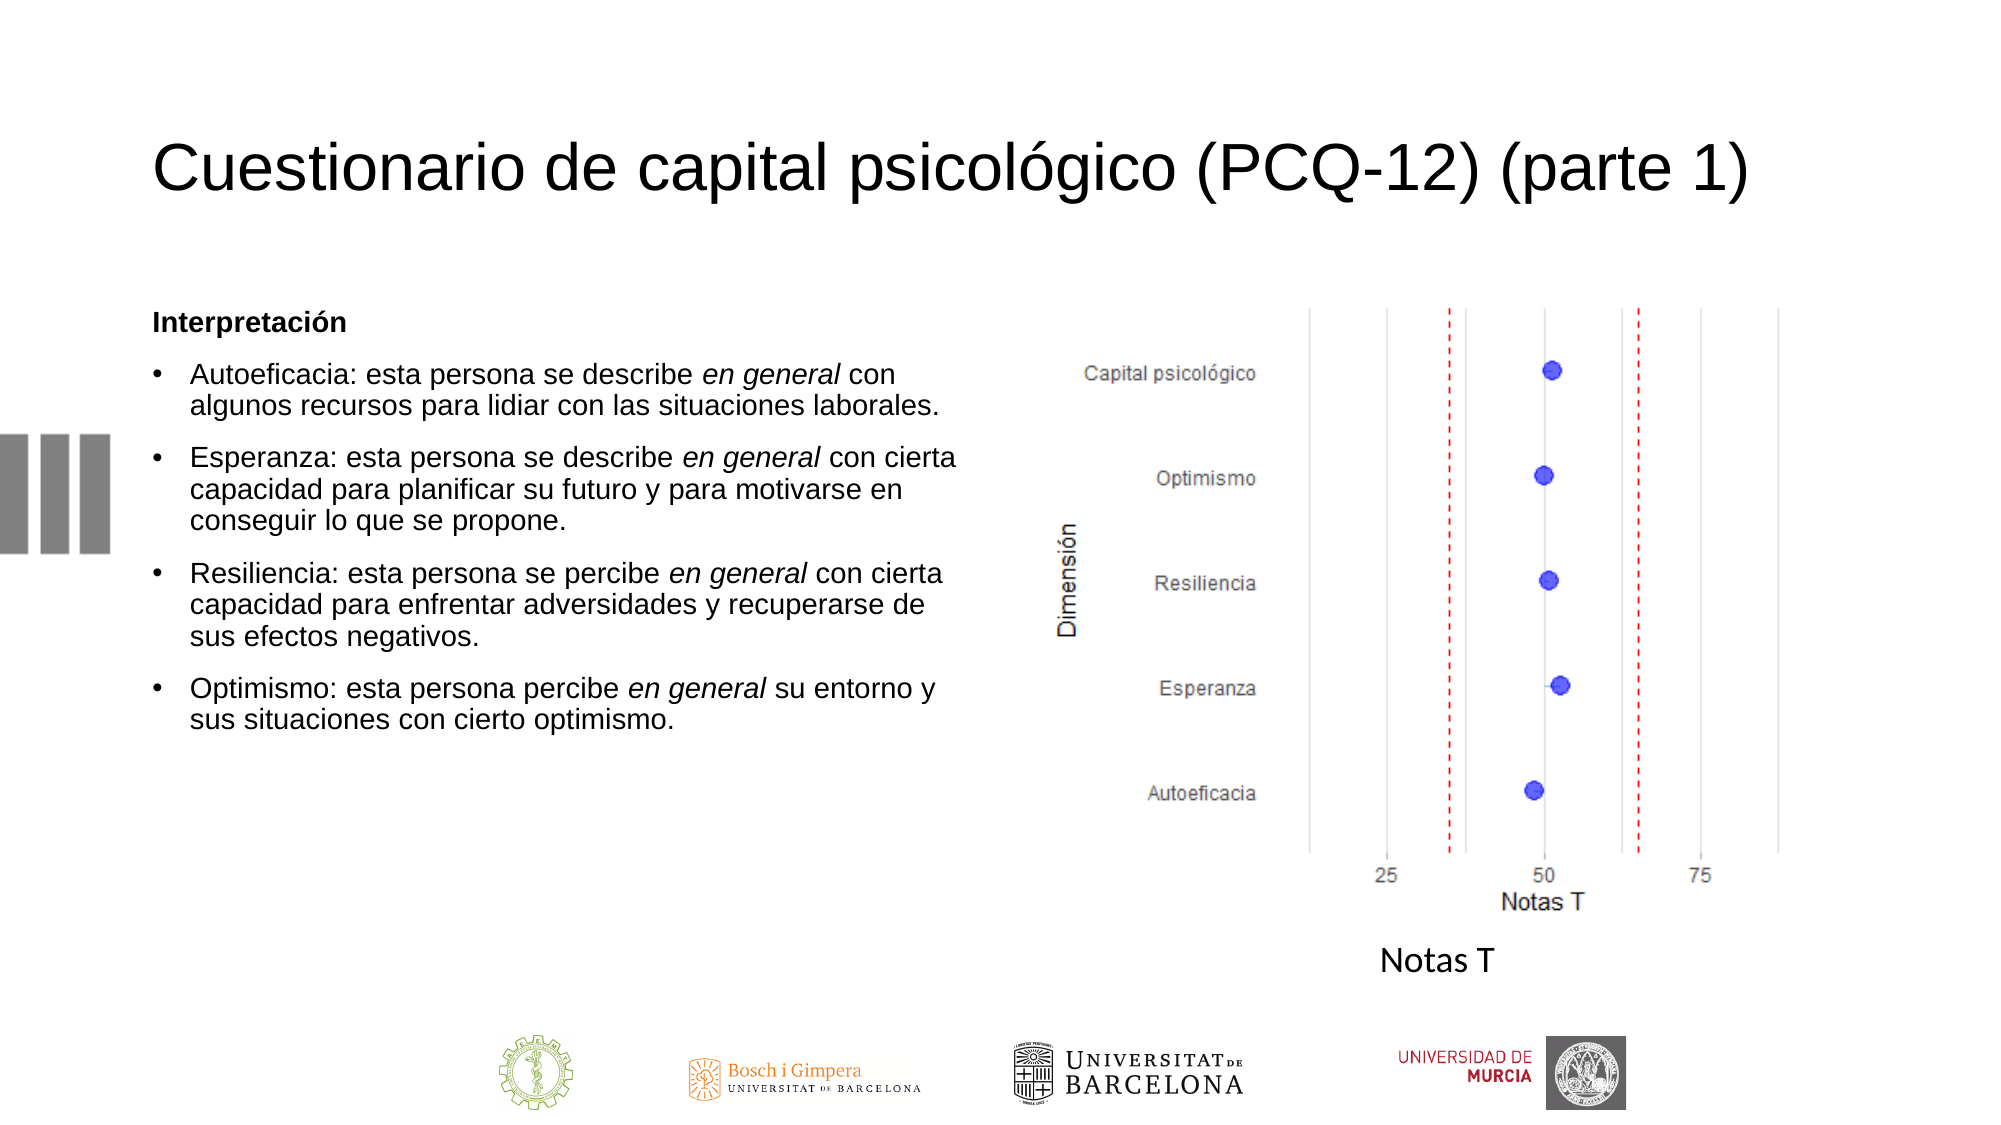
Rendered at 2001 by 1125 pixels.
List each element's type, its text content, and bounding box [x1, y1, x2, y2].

picture [499, 1035, 573, 1110]
picture [1043, 297, 1832, 928]
title Cuestionario de capital psicológico (PCQ-12) (parte 1) [137, 59, 1863, 278]
text_box Notas T [1012, 927, 1863, 1011]
picture [684, 1031, 926, 1125]
picture [1014, 1042, 1243, 1105]
picture [1331, 1036, 1627, 1110]
list Interpretación Autoeficacia: esta persona se describe en general con algunos recursos para lidiar con las situaciones laborales. Esperanza: esta persona se describe en general con cierta capacidad para planificar su futuro y para motivarse en conseguir lo que se propone. Resiliencia: esta persona se percibe en general con cierta capacidad para enfrentar adversidades y recuperarse de sus efectos negativos. Optimismo: esta persona percibe en general su entorno y sus situaciones con cierto optimismo. [137, 299, 988, 1014]
picture [0, 420, 123, 563]
